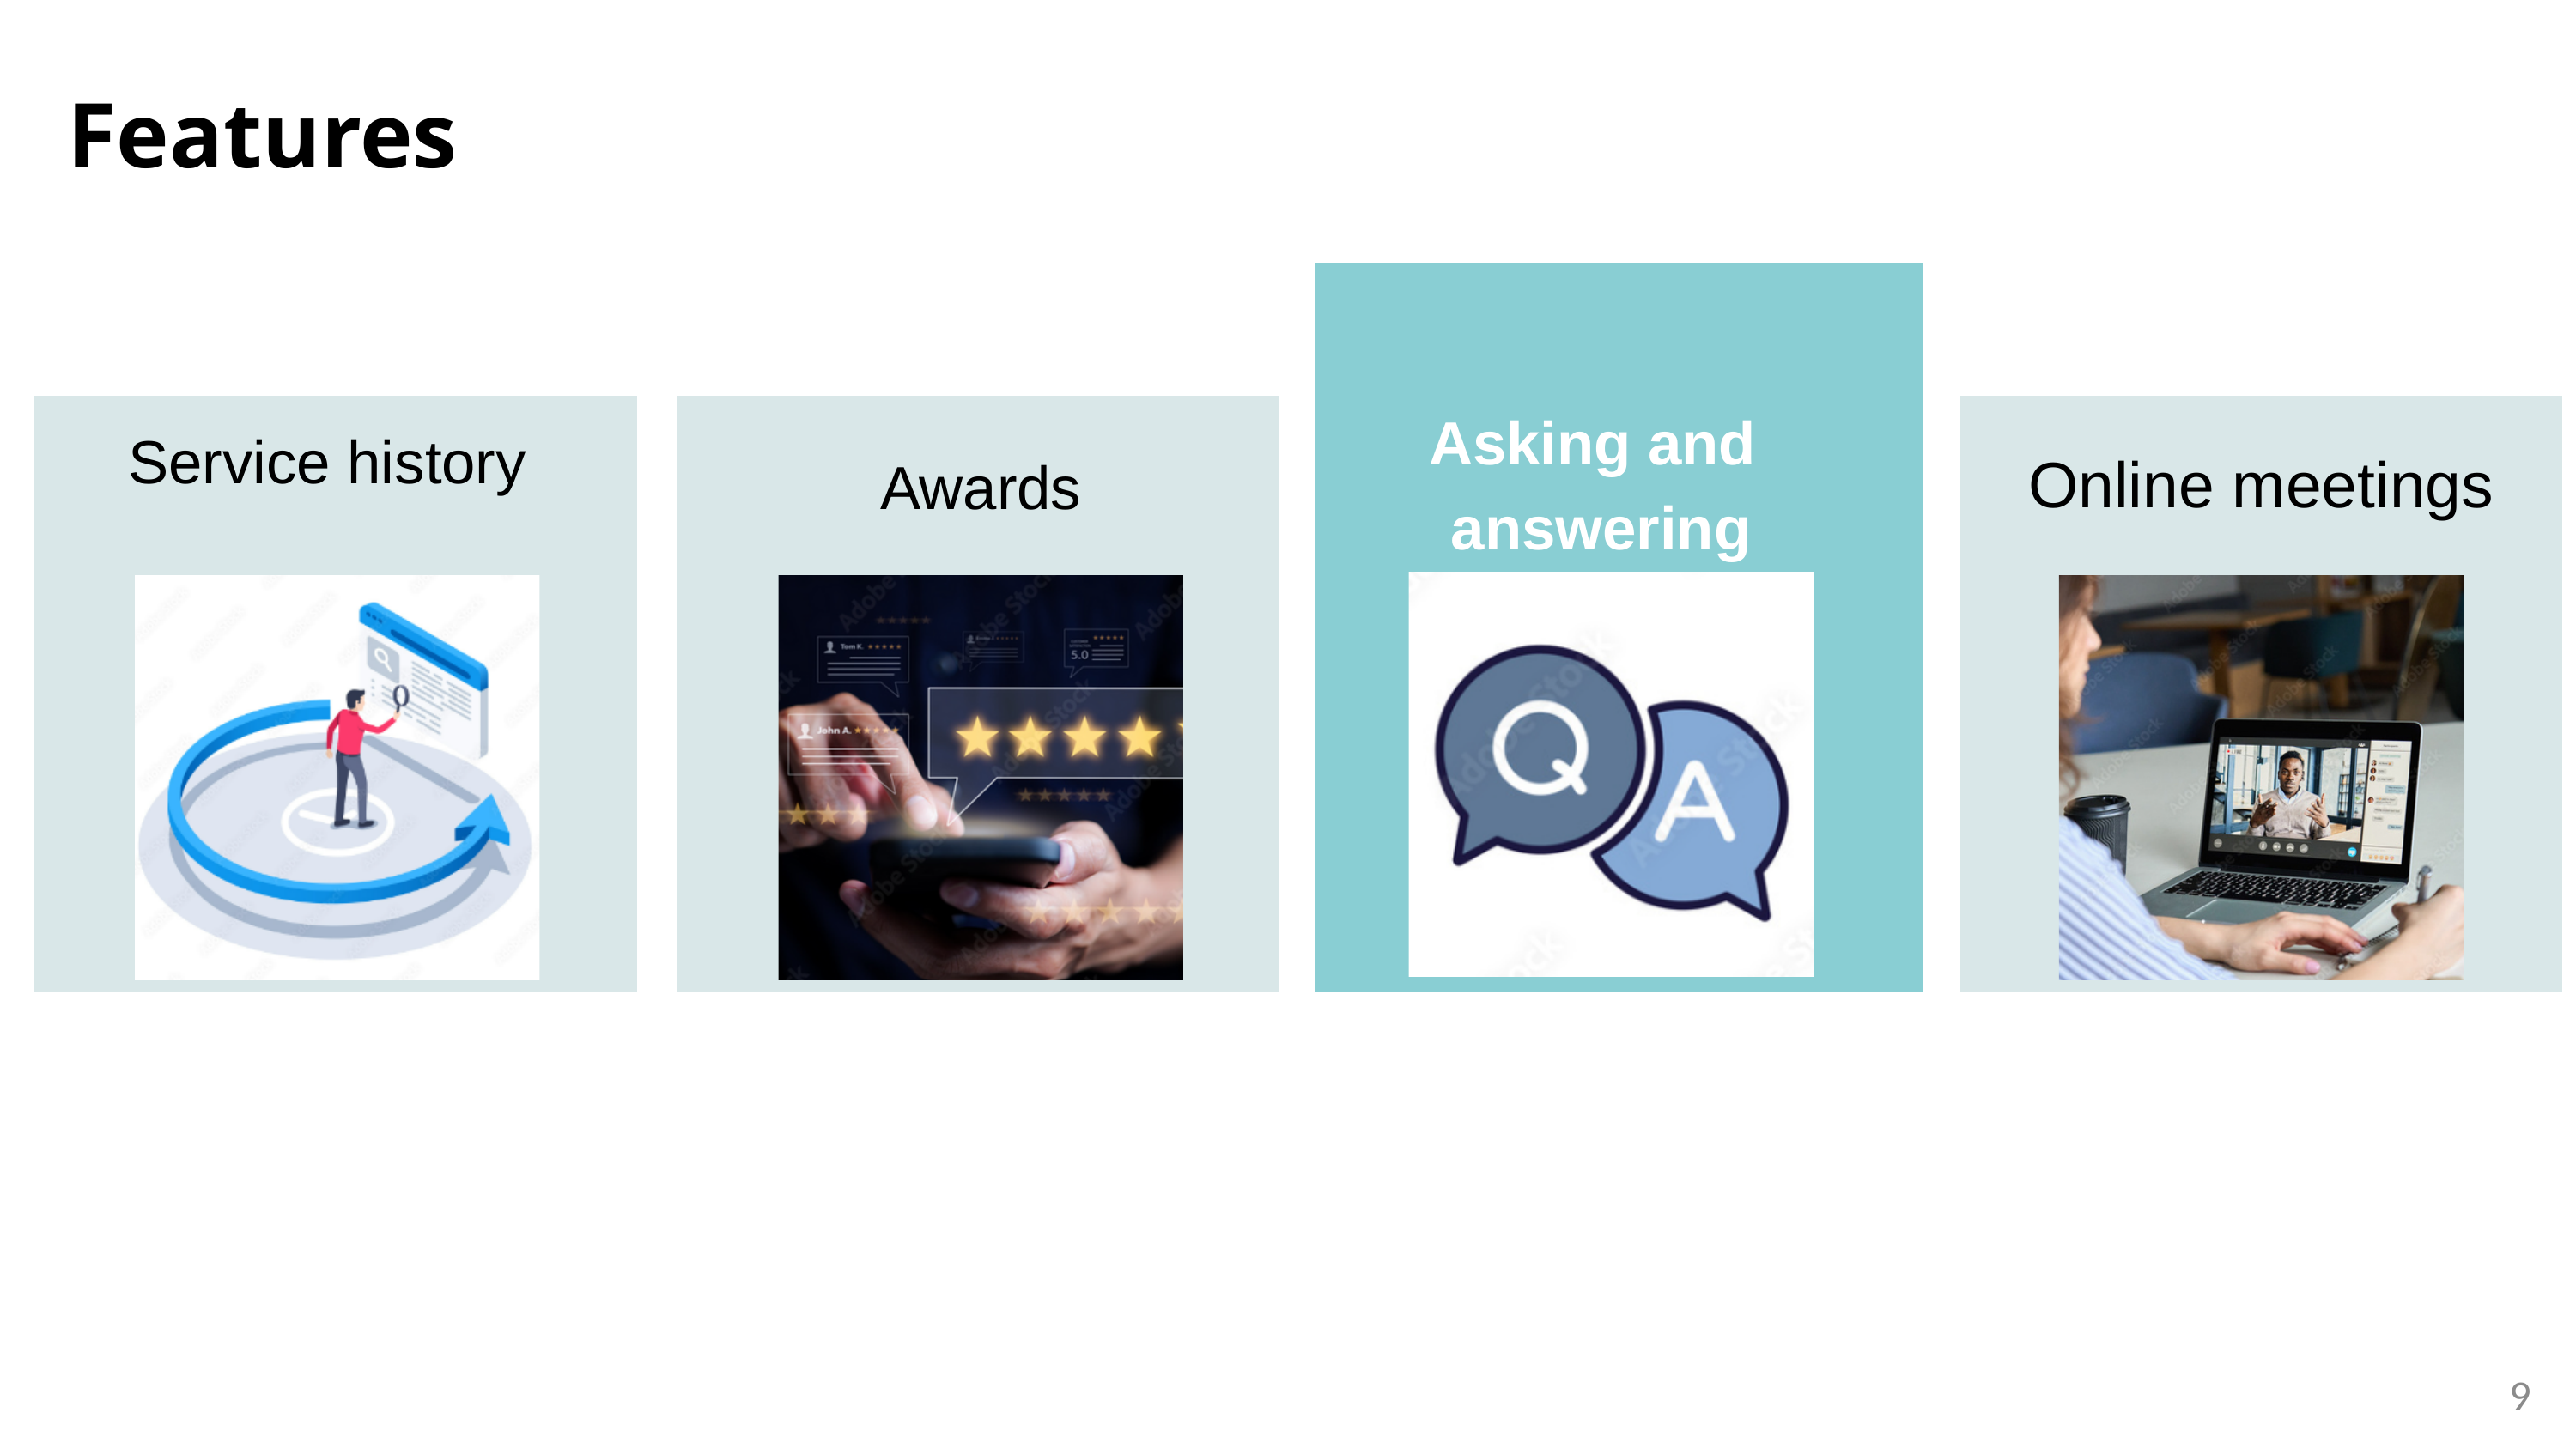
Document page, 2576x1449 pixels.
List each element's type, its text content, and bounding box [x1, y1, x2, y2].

slide_number 9 [2243, 1367, 2544, 1420]
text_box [34, 396, 637, 993]
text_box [2058, 575, 2464, 980]
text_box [676, 396, 1279, 993]
text_box Features [67, 60, 561, 312]
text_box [134, 575, 540, 980]
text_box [1408, 571, 1814, 977]
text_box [1315, 262, 1923, 993]
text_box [1959, 396, 2563, 993]
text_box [778, 575, 1184, 980]
